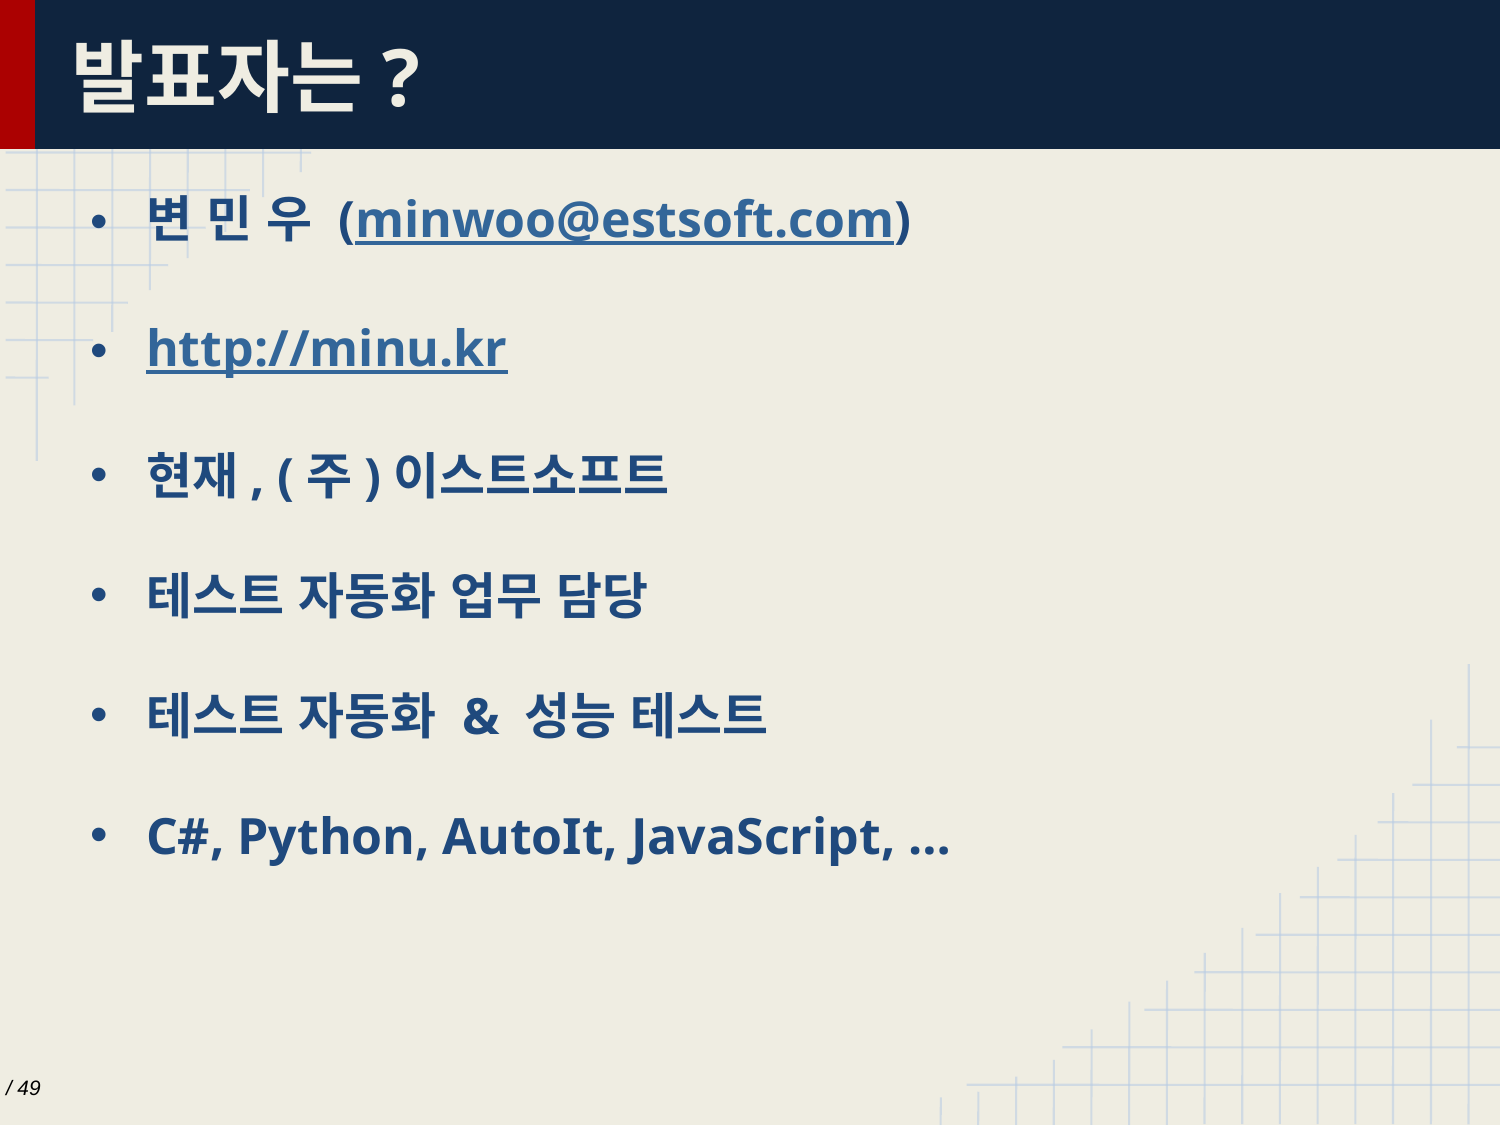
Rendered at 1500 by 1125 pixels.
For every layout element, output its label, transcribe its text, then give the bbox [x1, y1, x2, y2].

title 발표자는? [10, 5, 1211, 138]
list 변 민 우 (minwoo@estsoft.com) http://minu.kr 현재, (주)이스트소프트 테스트 자동화 업무 담당 테스트 자동화 & 성능 테스트 C#, Python, AutoIt, JavaScript, … [75, 172, 1425, 1074]
